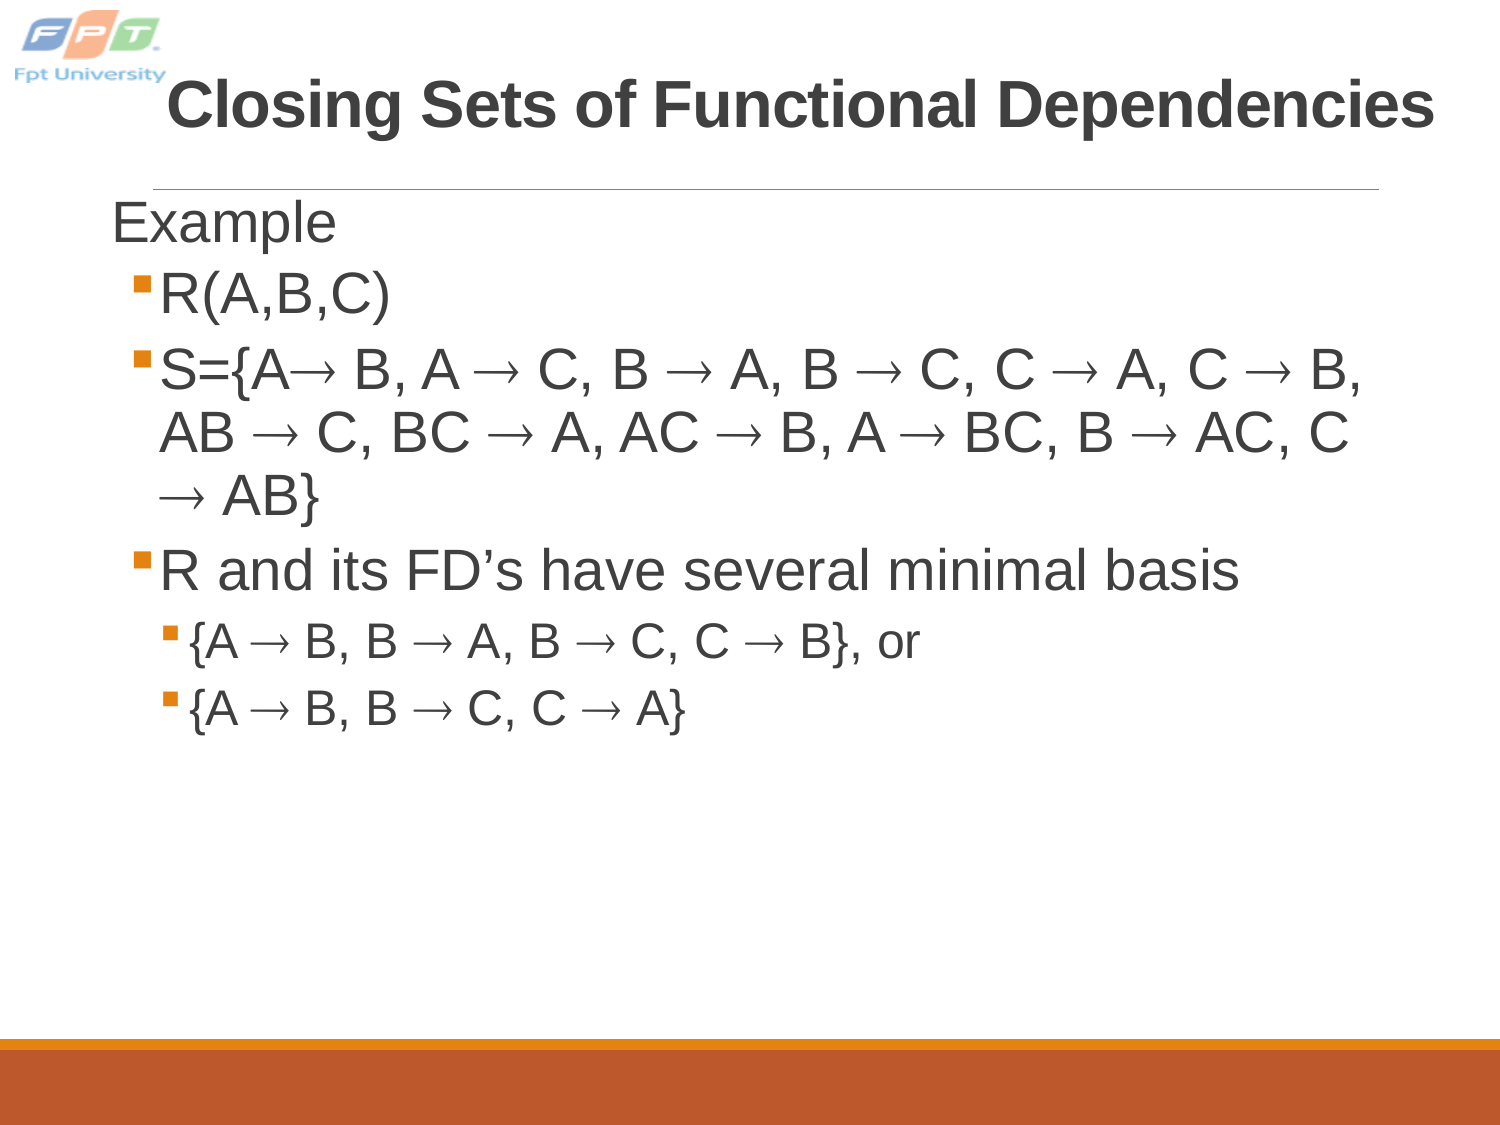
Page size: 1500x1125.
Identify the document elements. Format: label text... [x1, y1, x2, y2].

list Example R(A,B,C) S={A B, A  C, B  A, B  C, C  A, C  B, AB  C, BC  A, AC  B, A  BC, B  AC, C  AB} R and its FD’s have several minimal basis {A  B, B  A, B  C, C  B}, or {A  B, B  C, C  A} [96, 184, 1399, 1017]
title Closing Sets of Functional Dependencies [151, 65, 1454, 204]
title 3NF decomposition algorithm – self studying [15, 10, 166, 83]
